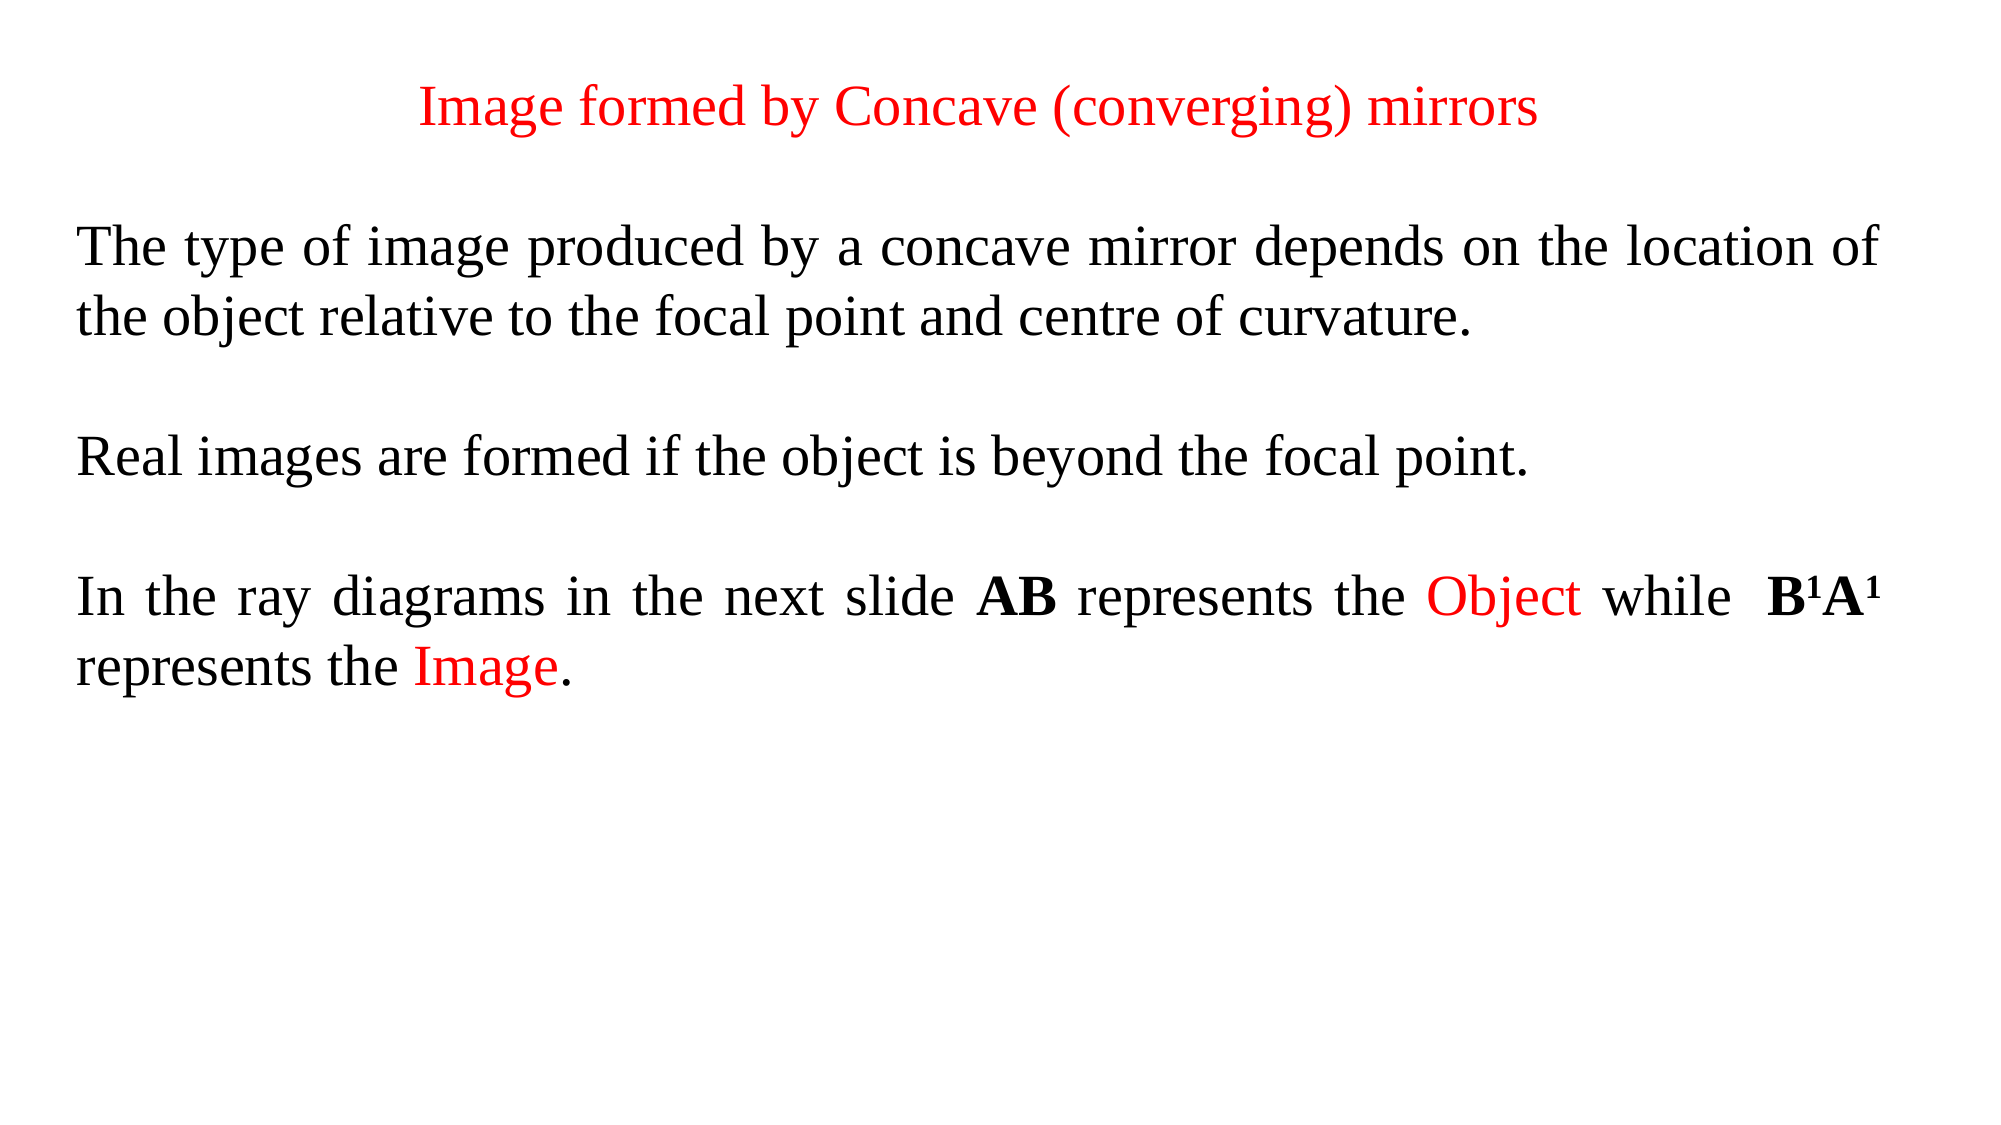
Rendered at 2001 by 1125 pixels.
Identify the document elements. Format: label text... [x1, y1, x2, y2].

text_box Image formed by Concave (converging) mirrors The type of image produced by a concave mirror depends on the location of the object relative to the focal point and centre of curvature. Real images are formed if the object is beyond the focal point. In the ray diagrams in the next slide AB represents the Object while B1A1 represents the Image. [62, 60, 1897, 705]
